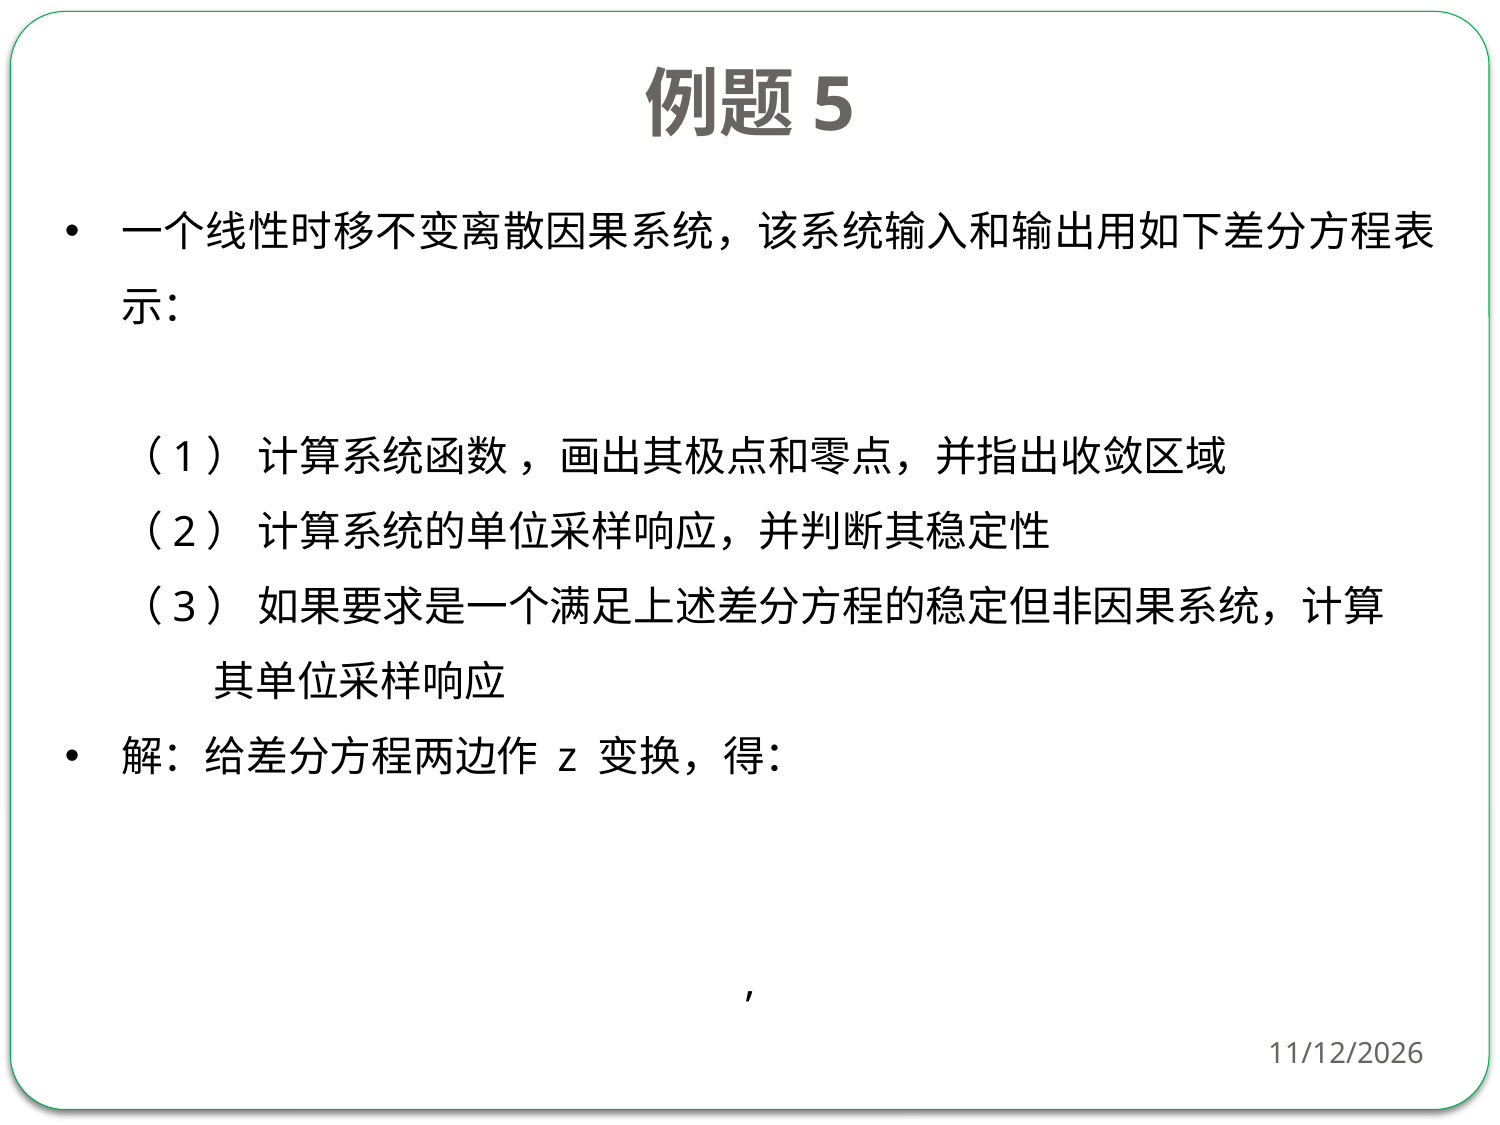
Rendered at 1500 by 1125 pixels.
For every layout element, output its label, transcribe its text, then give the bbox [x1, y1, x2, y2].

title 例题5 [50, 30, 1450, 161]
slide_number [1209, 1015, 1439, 1094]
